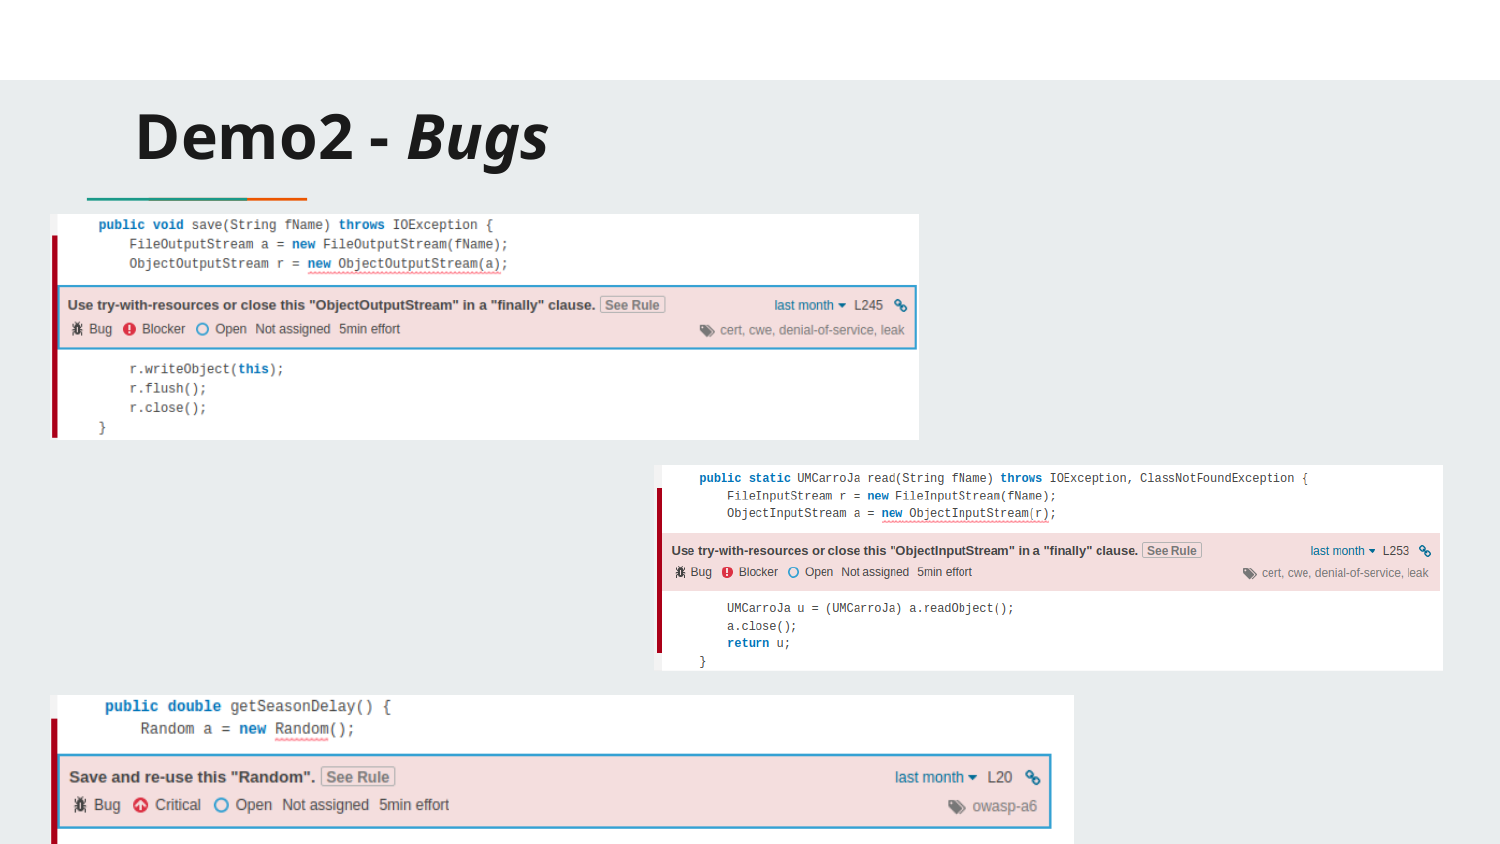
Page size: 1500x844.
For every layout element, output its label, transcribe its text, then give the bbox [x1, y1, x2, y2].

picture [653, 464, 1443, 672]
picture [49, 214, 919, 441]
picture [49, 695, 1074, 844]
title Demo2 - Bugs [119, 82, 1381, 356]
